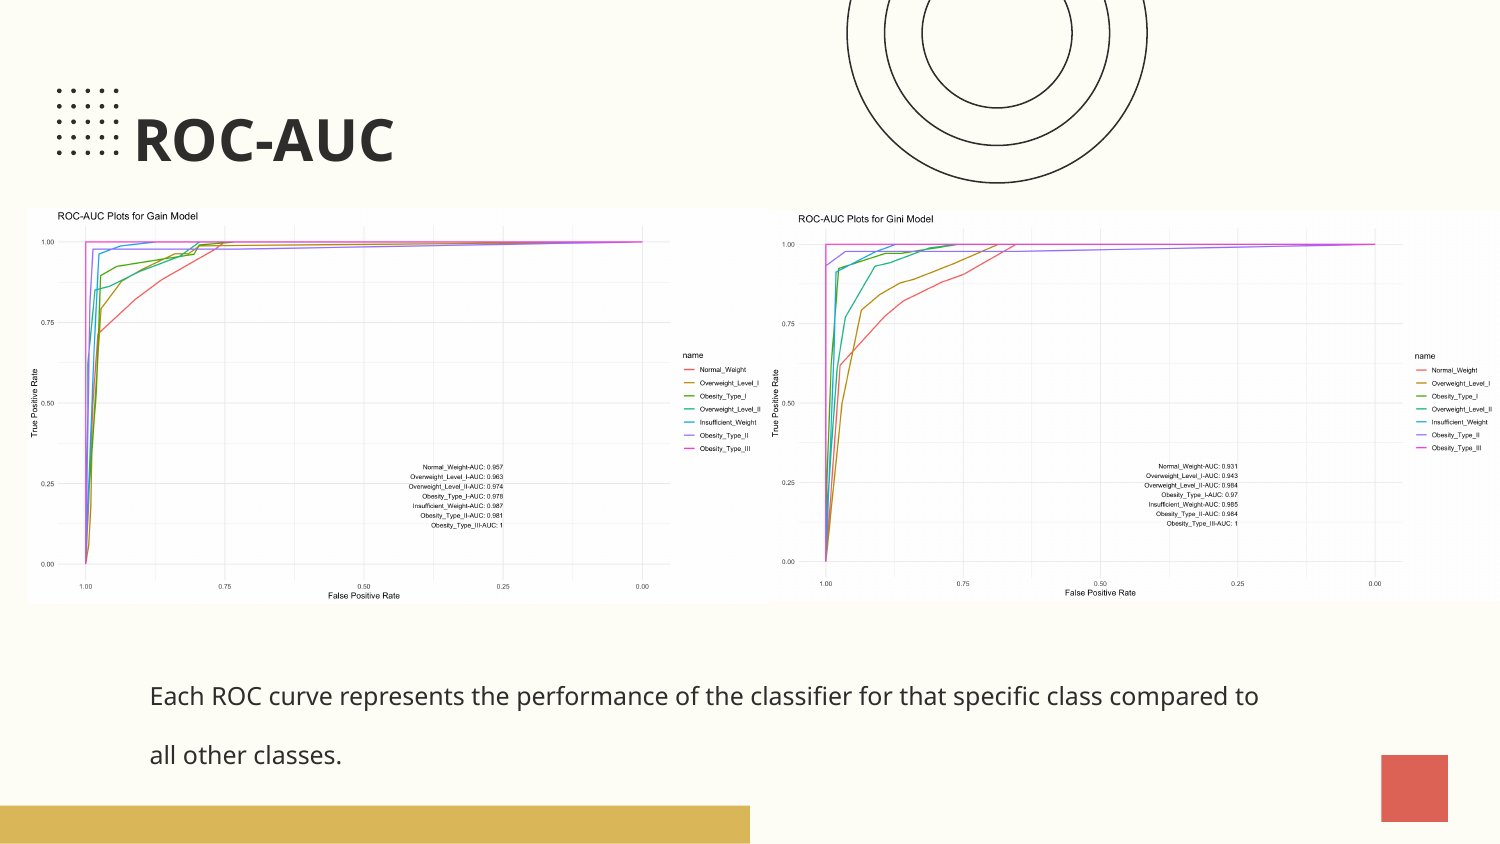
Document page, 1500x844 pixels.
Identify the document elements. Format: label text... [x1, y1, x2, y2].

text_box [846, 0, 1148, 184]
picture [27, 208, 1500, 604]
list Each ROC curve represents the performance of the classifier for that specific class compared to all other classes. [134, 635, 1309, 717]
title ROC-AUC [118, 88, 799, 183]
